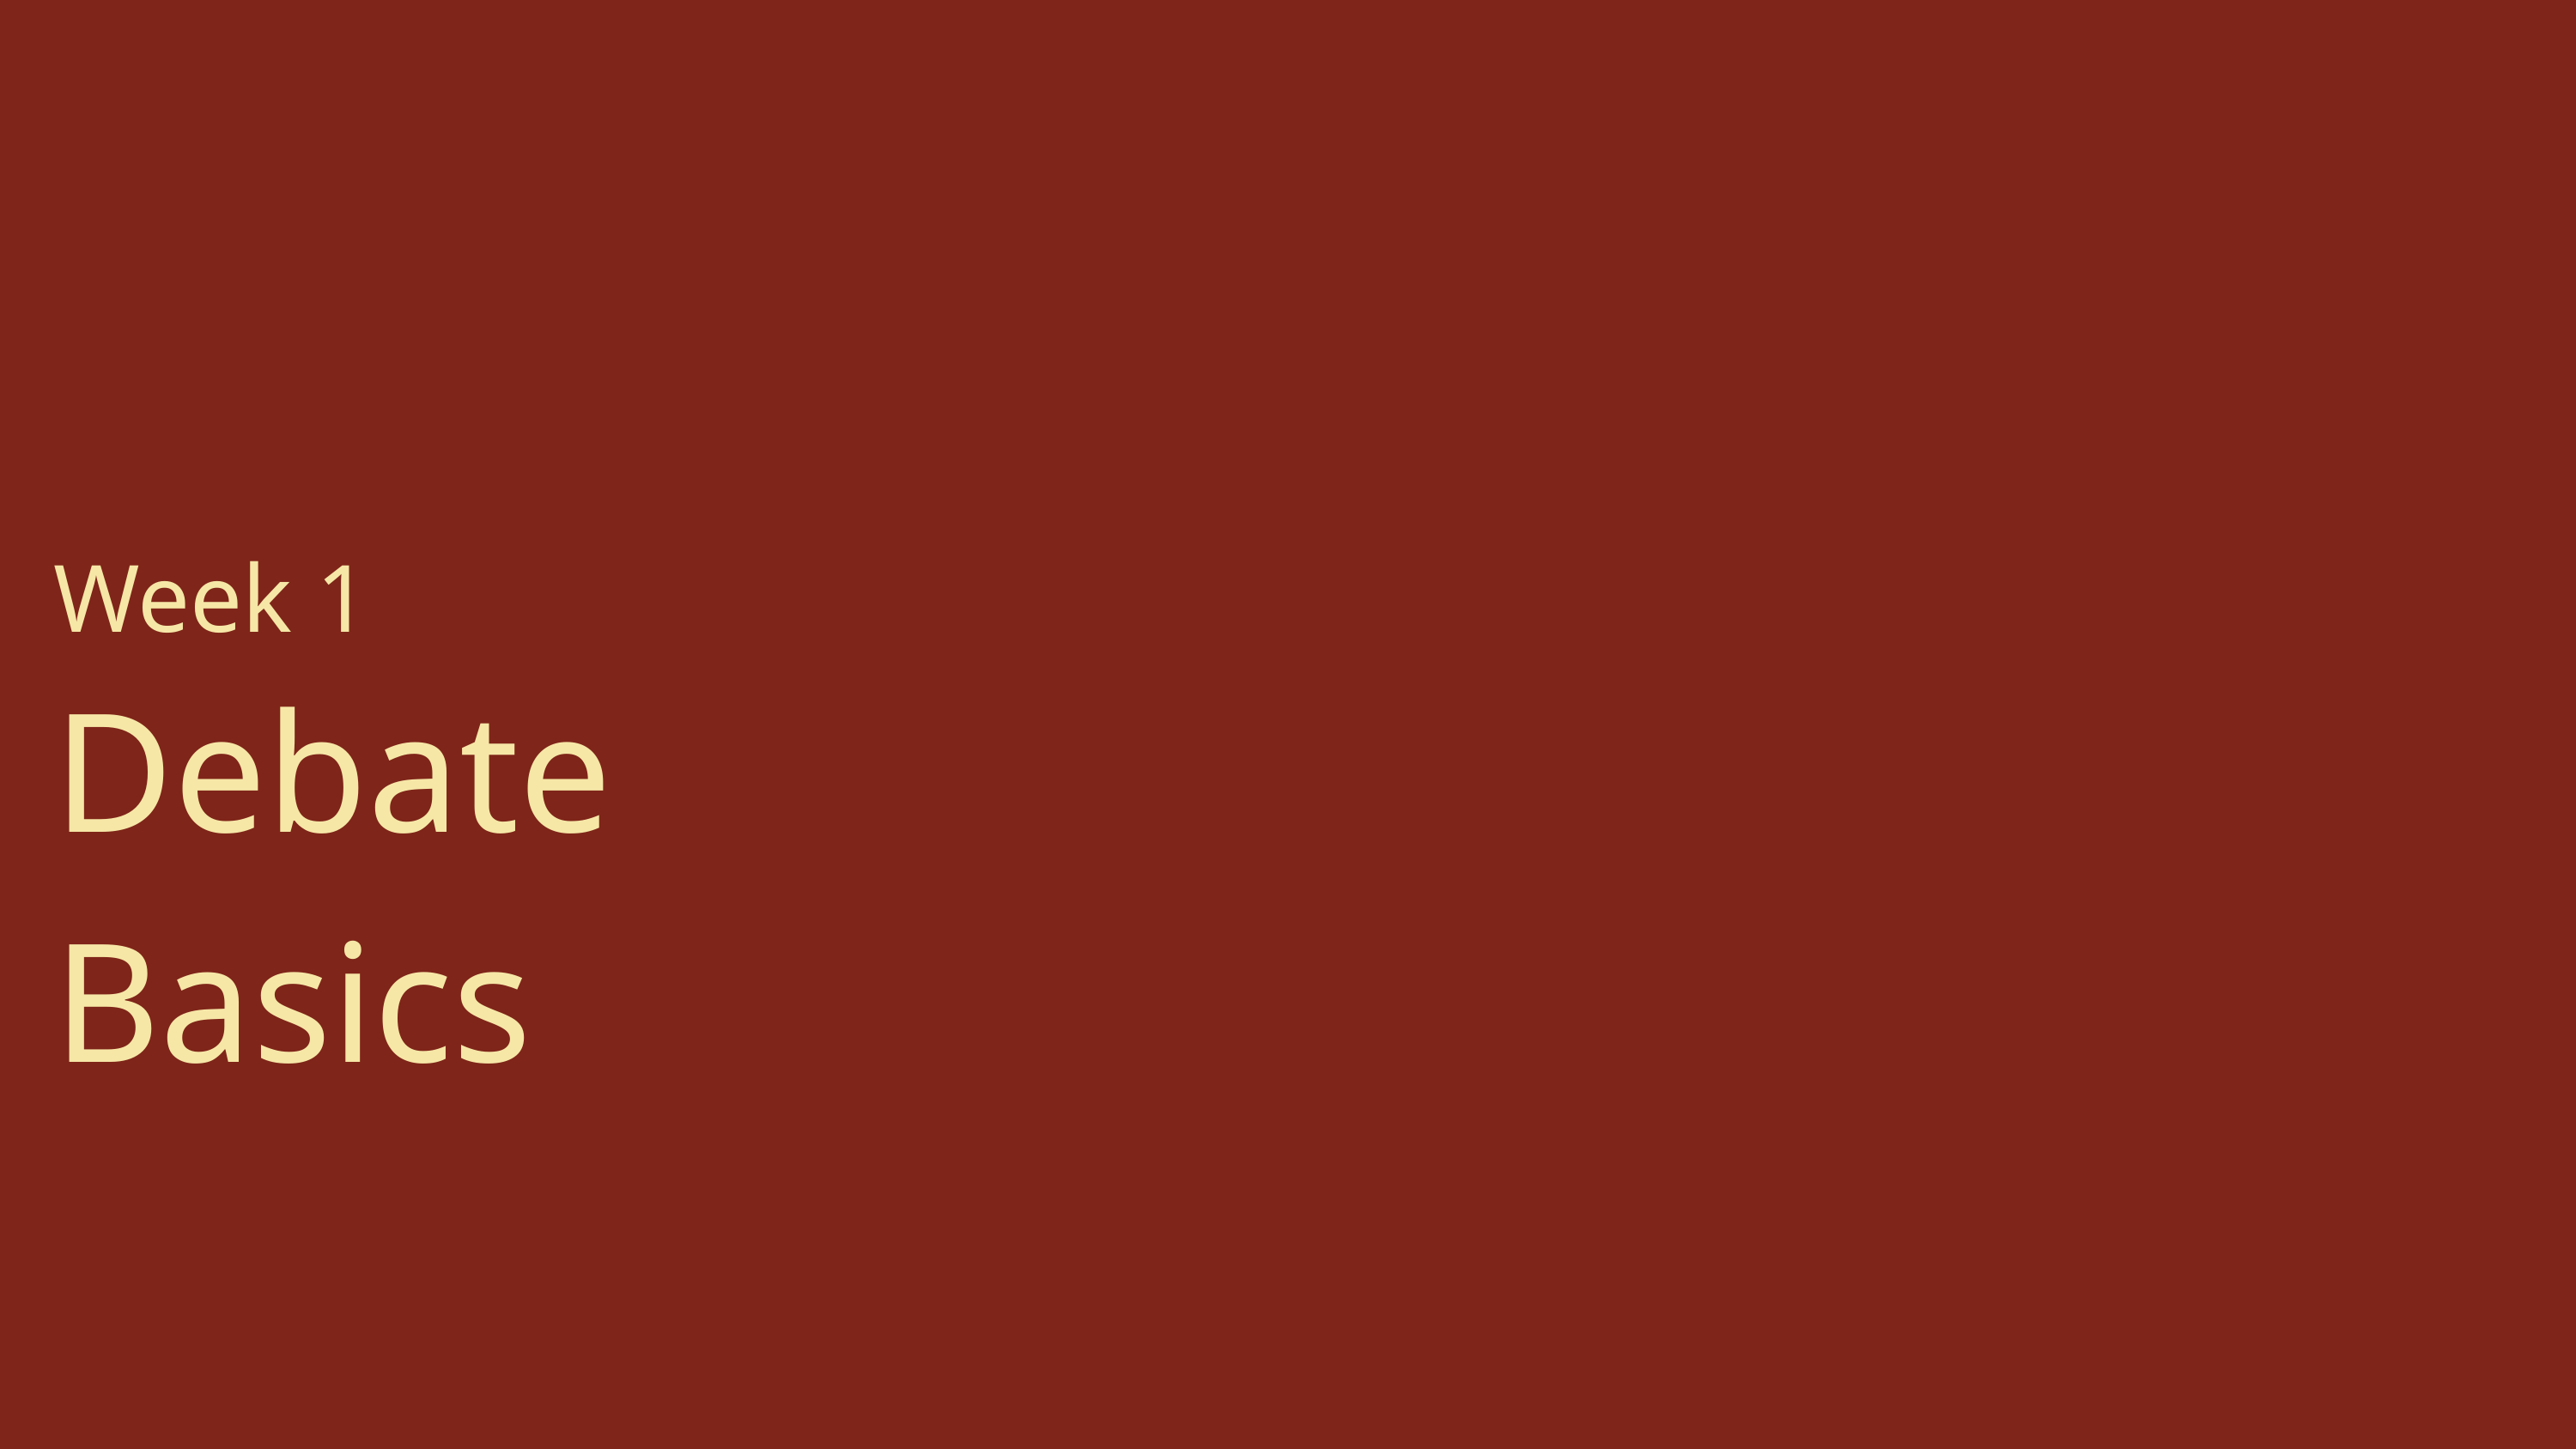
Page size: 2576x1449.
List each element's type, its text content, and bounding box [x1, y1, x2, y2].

text_box Debate Basics [53, 634, 1133, 1096]
text_box Week 1 [53, 520, 371, 652]
